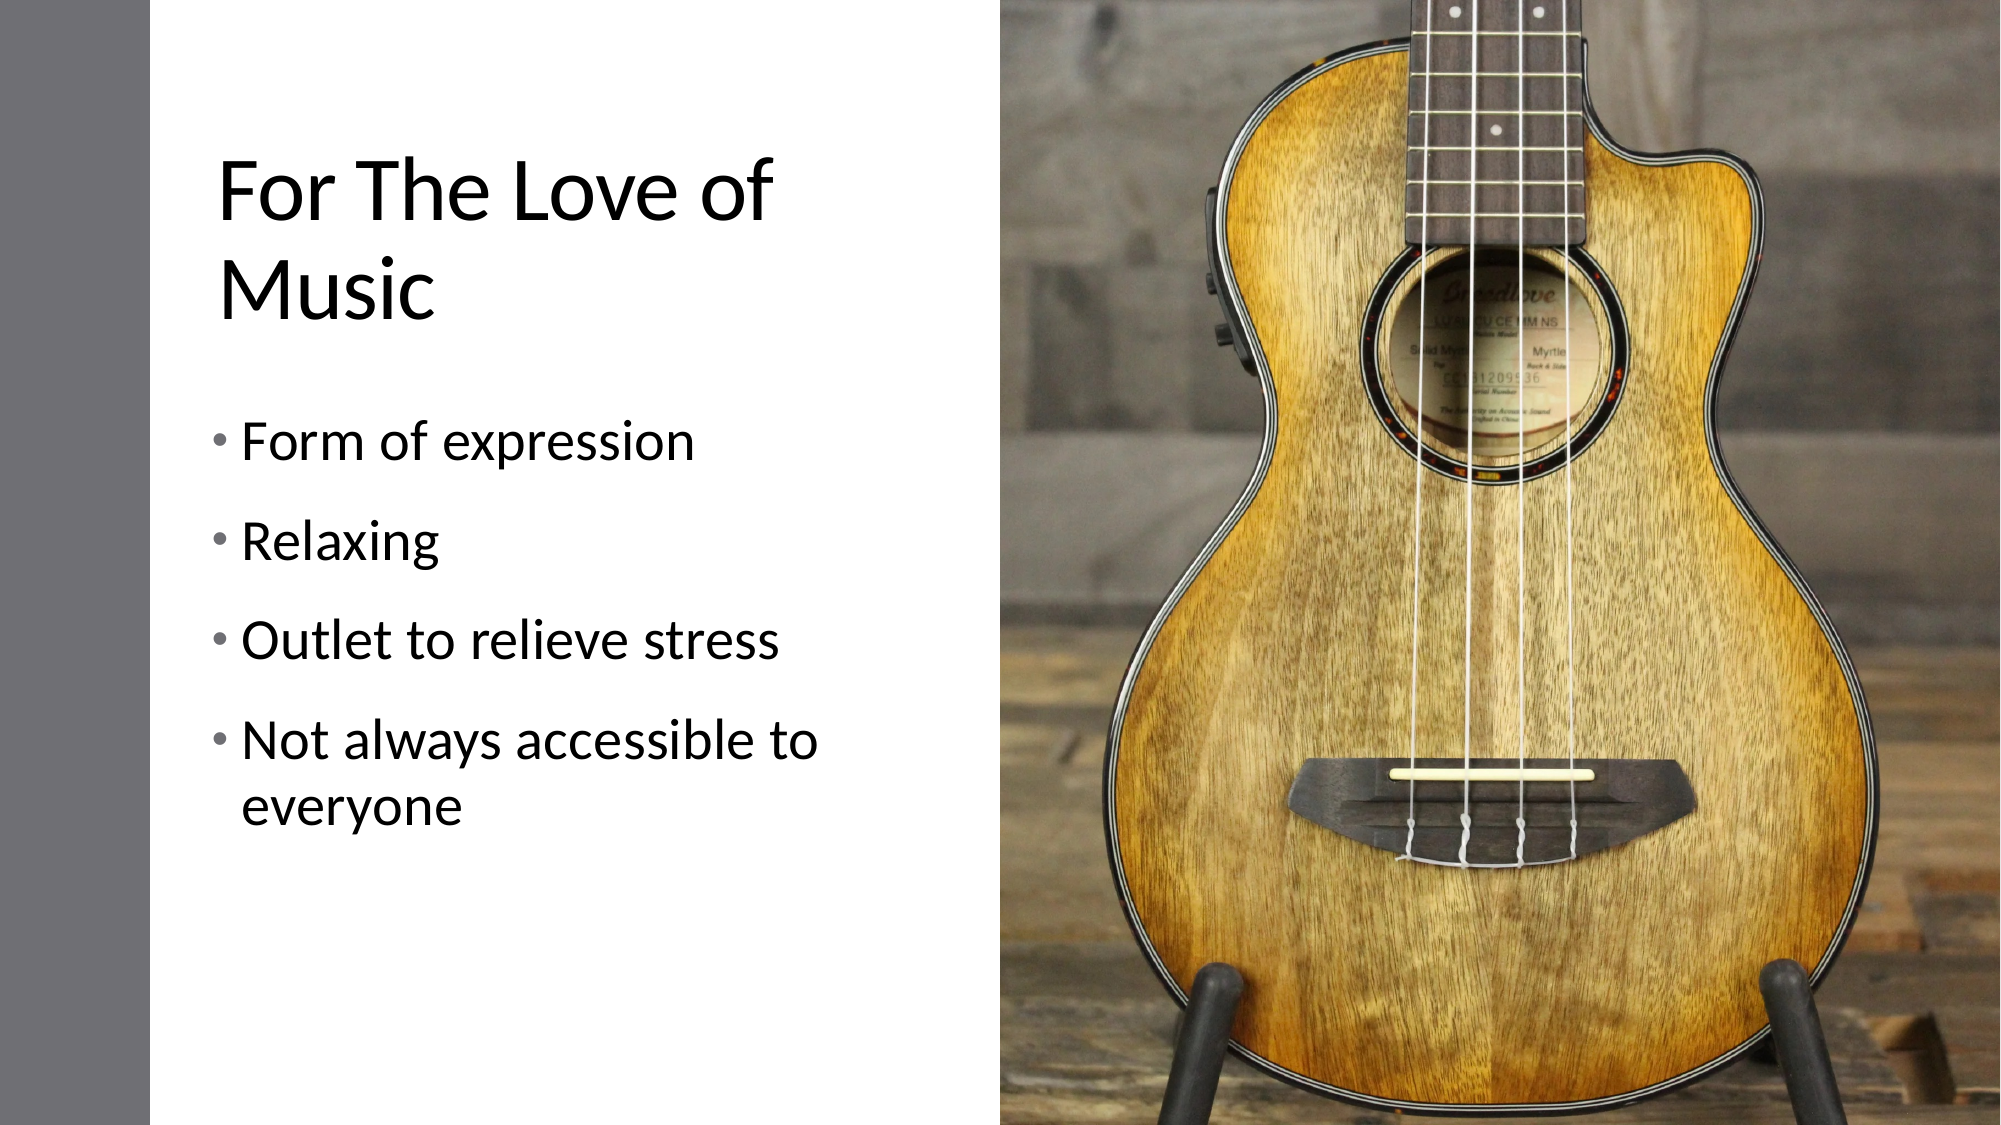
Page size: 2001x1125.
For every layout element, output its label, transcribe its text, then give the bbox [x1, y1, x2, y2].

text_box [0, 0, 151, 1125]
picture [999, 0, 2000, 1125]
list Form of expression Relaxing Outlet to relieve stress Not always accessible to everyone [196, 399, 947, 1032]
title For The Love of Music [202, 92, 947, 348]
